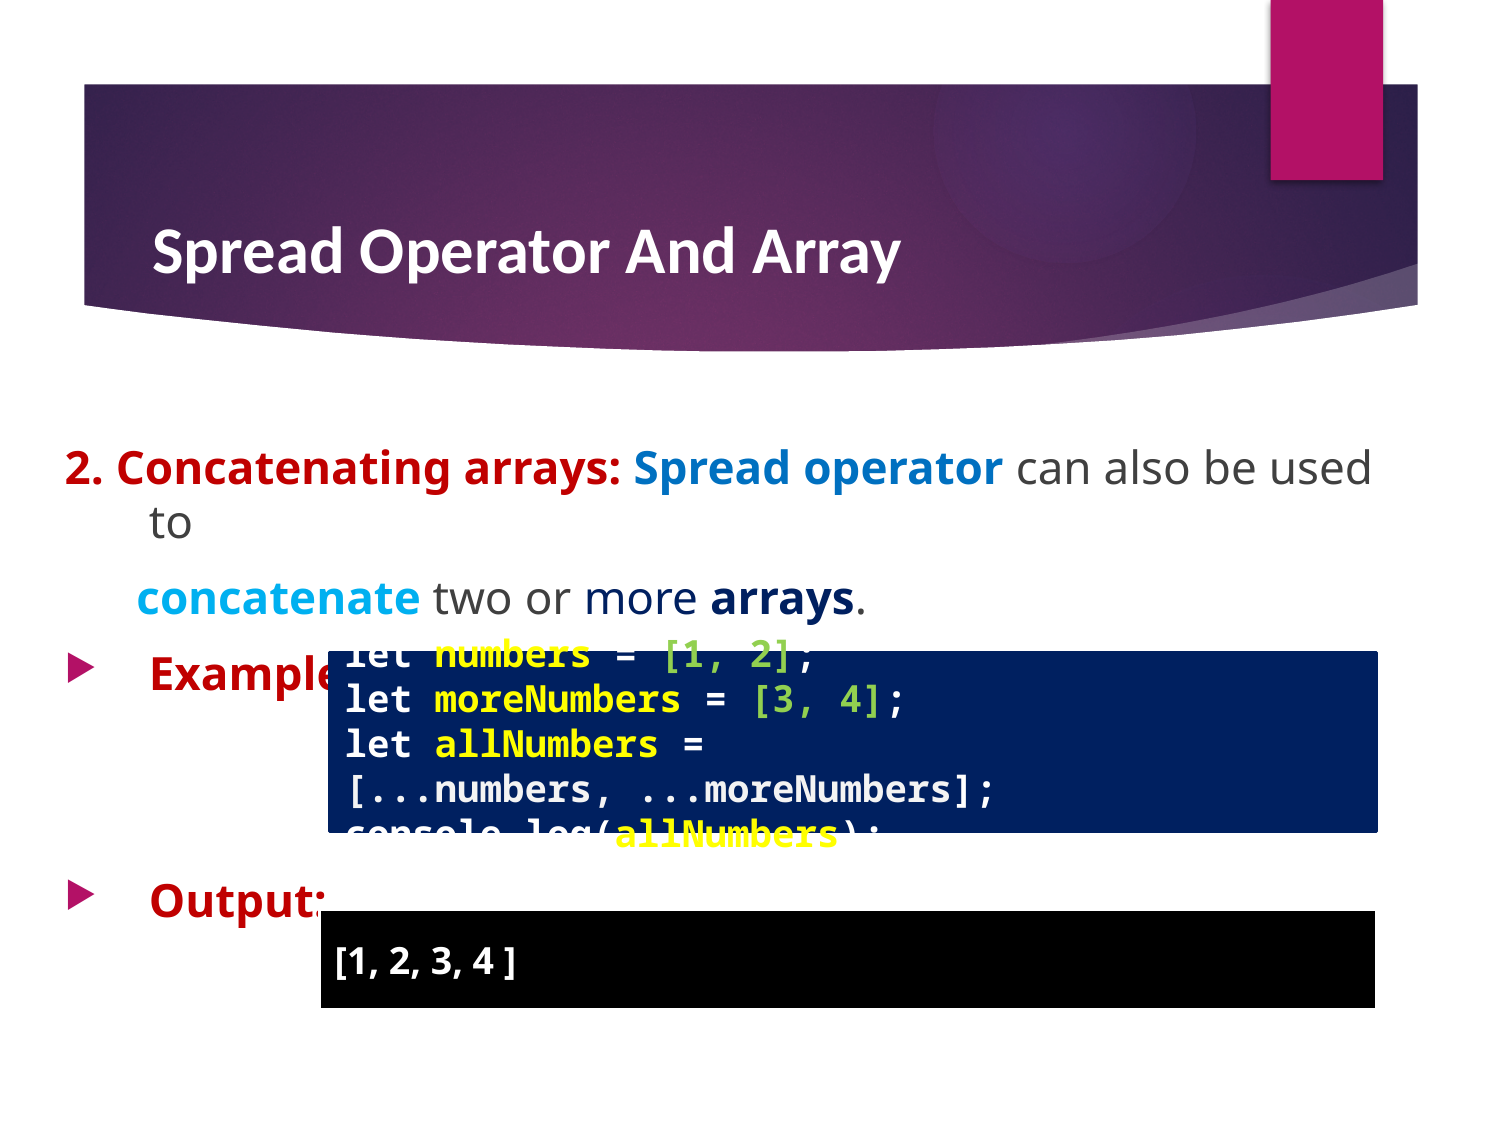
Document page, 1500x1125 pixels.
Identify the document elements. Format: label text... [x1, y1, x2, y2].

list 2. Concatenating arrays: Spread operator can also be used to concatenate two or more arrays. Example: Output: [49, 350, 1445, 1047]
text_box [1, 2, 3, 4 ] [318, 908, 1378, 1011]
title Spread Operator And Array [137, 149, 1500, 275]
text_box let numbers = [1, 2]; let moreNumbers = [3, 4]; let allNumbers = [...numbers, ...moreNumbers]; console.log(allNumbers); [328, 651, 1378, 833]
